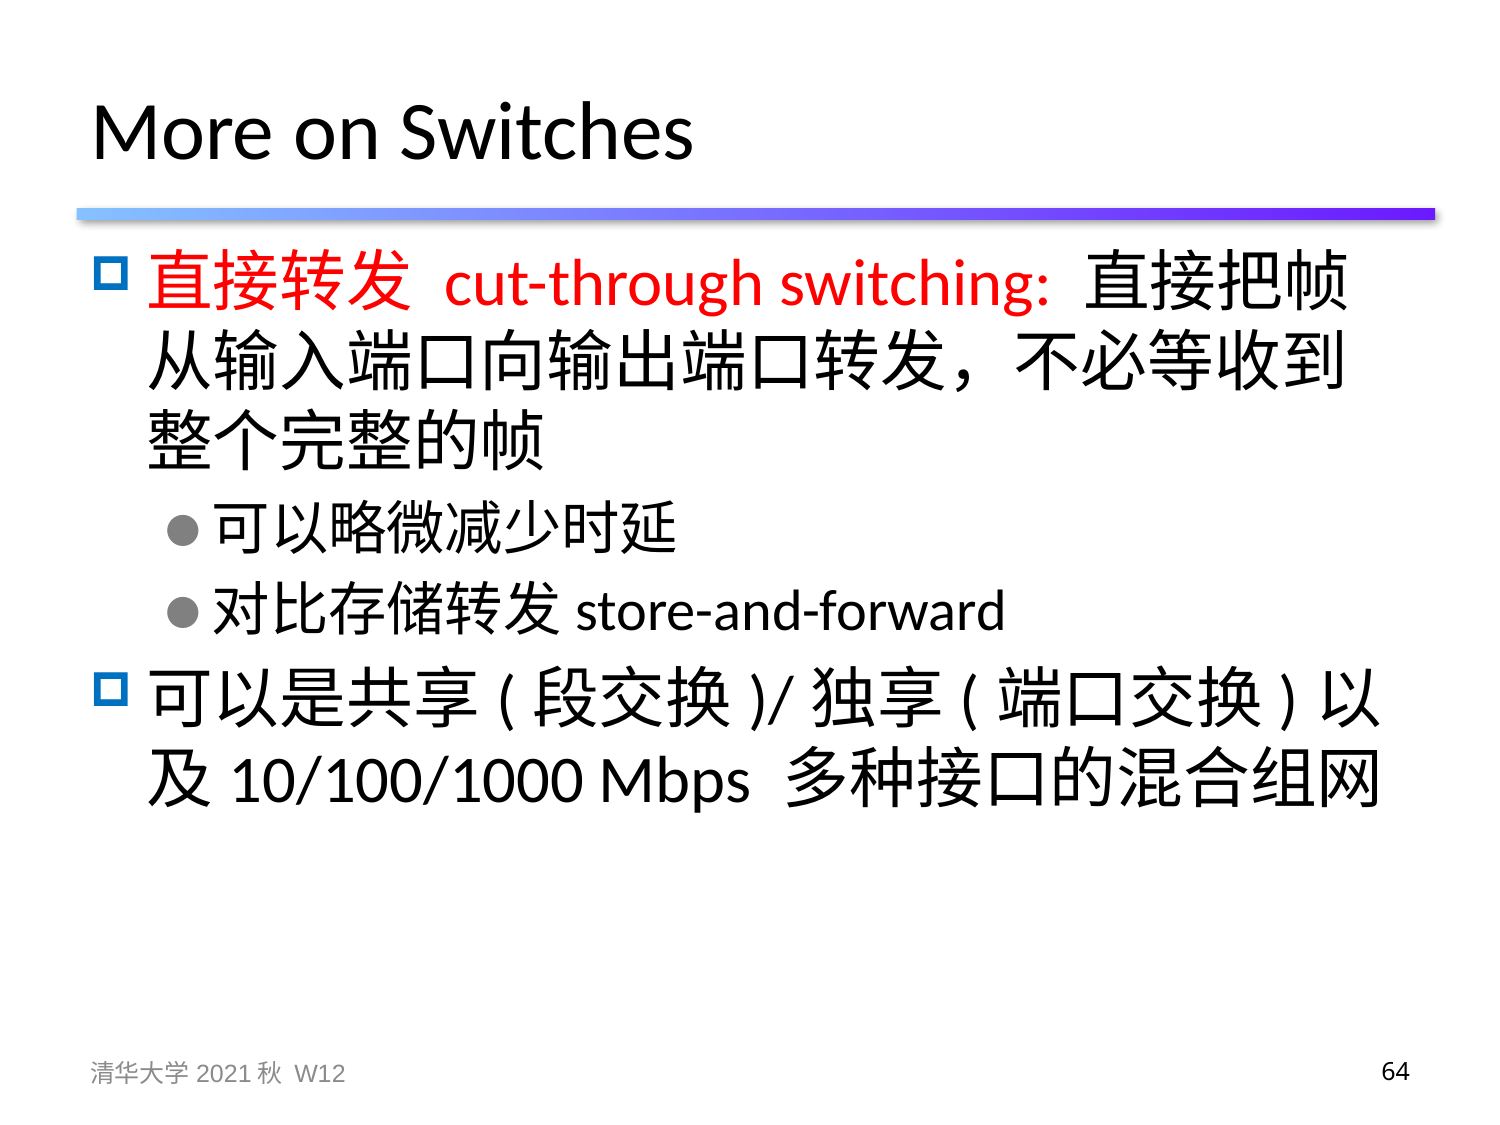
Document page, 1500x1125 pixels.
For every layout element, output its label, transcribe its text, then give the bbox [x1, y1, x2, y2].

slide_number 64 [1074, 1042, 1425, 1103]
title More on Switches [75, 45, 1425, 209]
slide_number 清华大学2021秋 W12 [75, 1042, 425, 1103]
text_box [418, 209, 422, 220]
text_box [243, 209, 247, 220]
list 直接转发 cut-through switching: 直接把帧从输入端口向输出端口转发，不必等收到整个完整的帧 可以略微减少时延 对比存储转发store-and-forward 可以是共享(段交换)/独享(端口交换)以及10/100/1000 Mbps 多种接口的混合组网 [75, 231, 1425, 1005]
